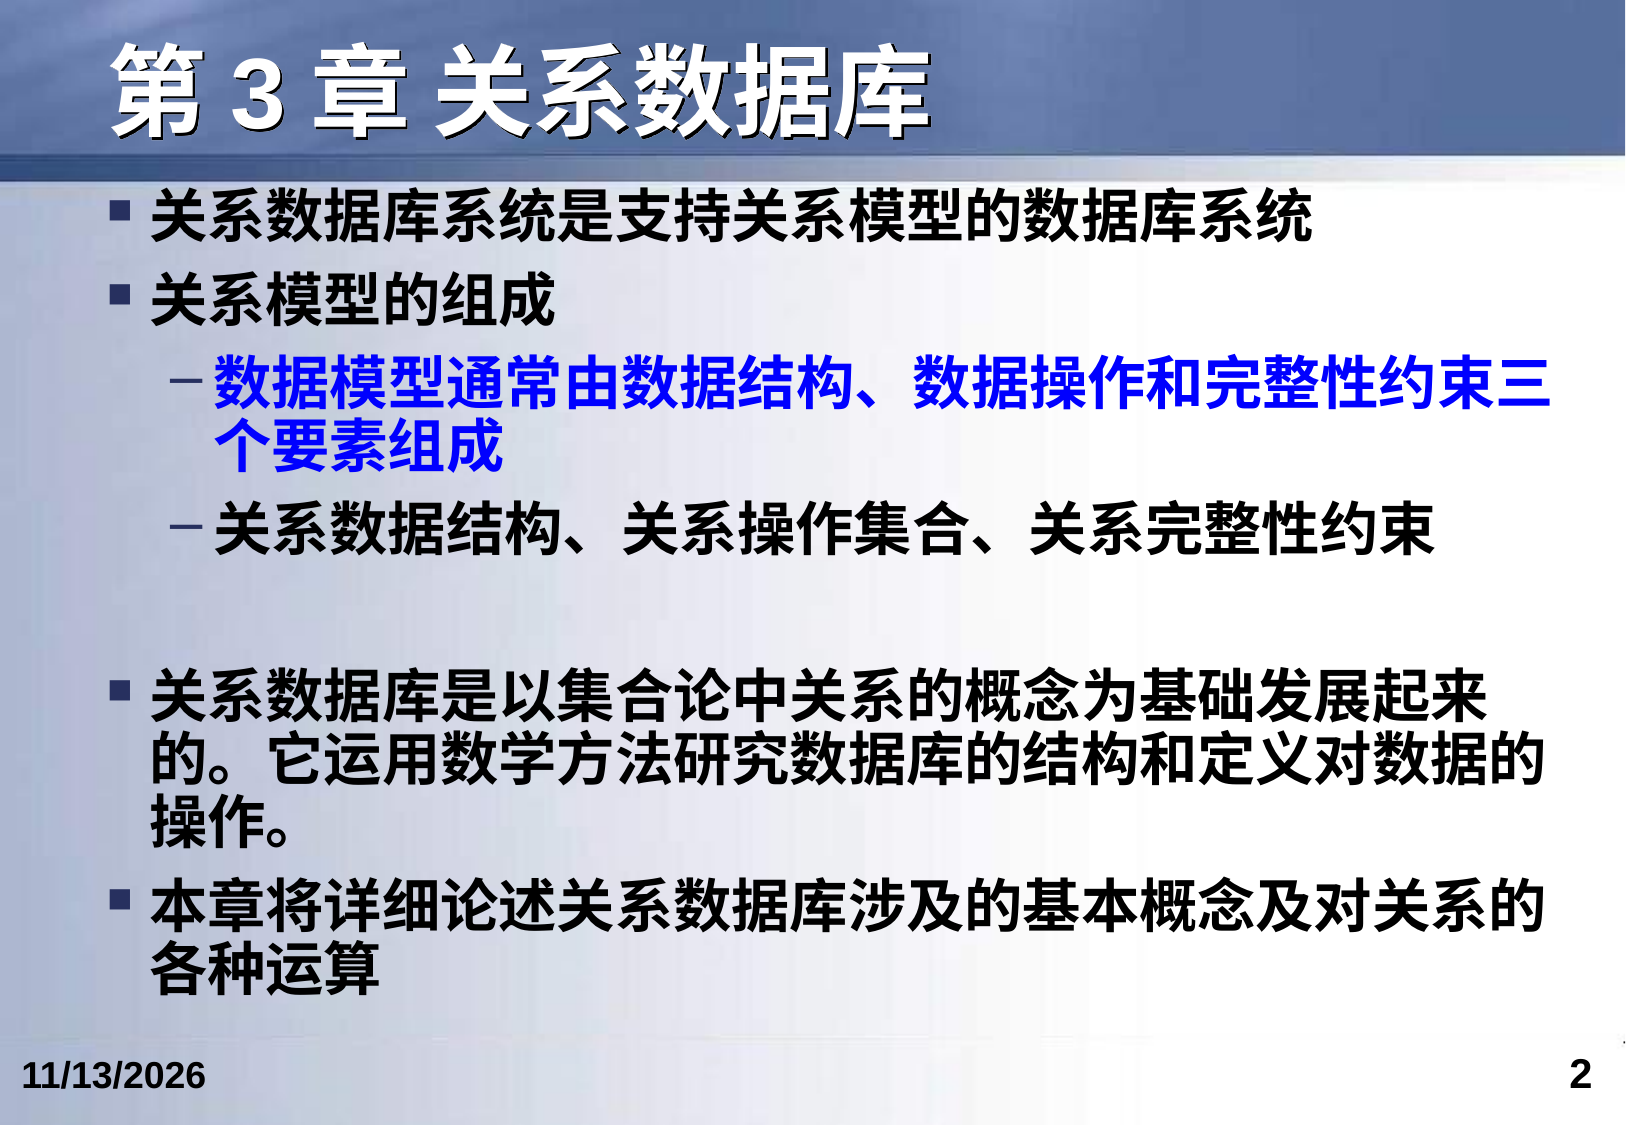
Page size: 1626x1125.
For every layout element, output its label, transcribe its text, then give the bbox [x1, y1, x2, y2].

picture [0, 0, 1626, 1125]
list 关系数据库系统是支持关系模型的数据库系统 关系模型的组成 数据模型通常由数据结构、数据操作和完整性约束三个要素组成 关系数据结构、关系操作集合、关系完整性约束 关系数据库是以集合论中关系的概念为基础发展起来的。它运用数学方法研究数据库的结构和定义对数据的操作。 本章将详细论述关系数据库涉及的基本概念及对关系的各种运算 [106, 187, 1554, 1028]
title 第3章 关系数据库 [106, 41, 1554, 150]
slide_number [2, 1041, 380, 1125]
slide_number 2 [1201, 1037, 1612, 1124]
